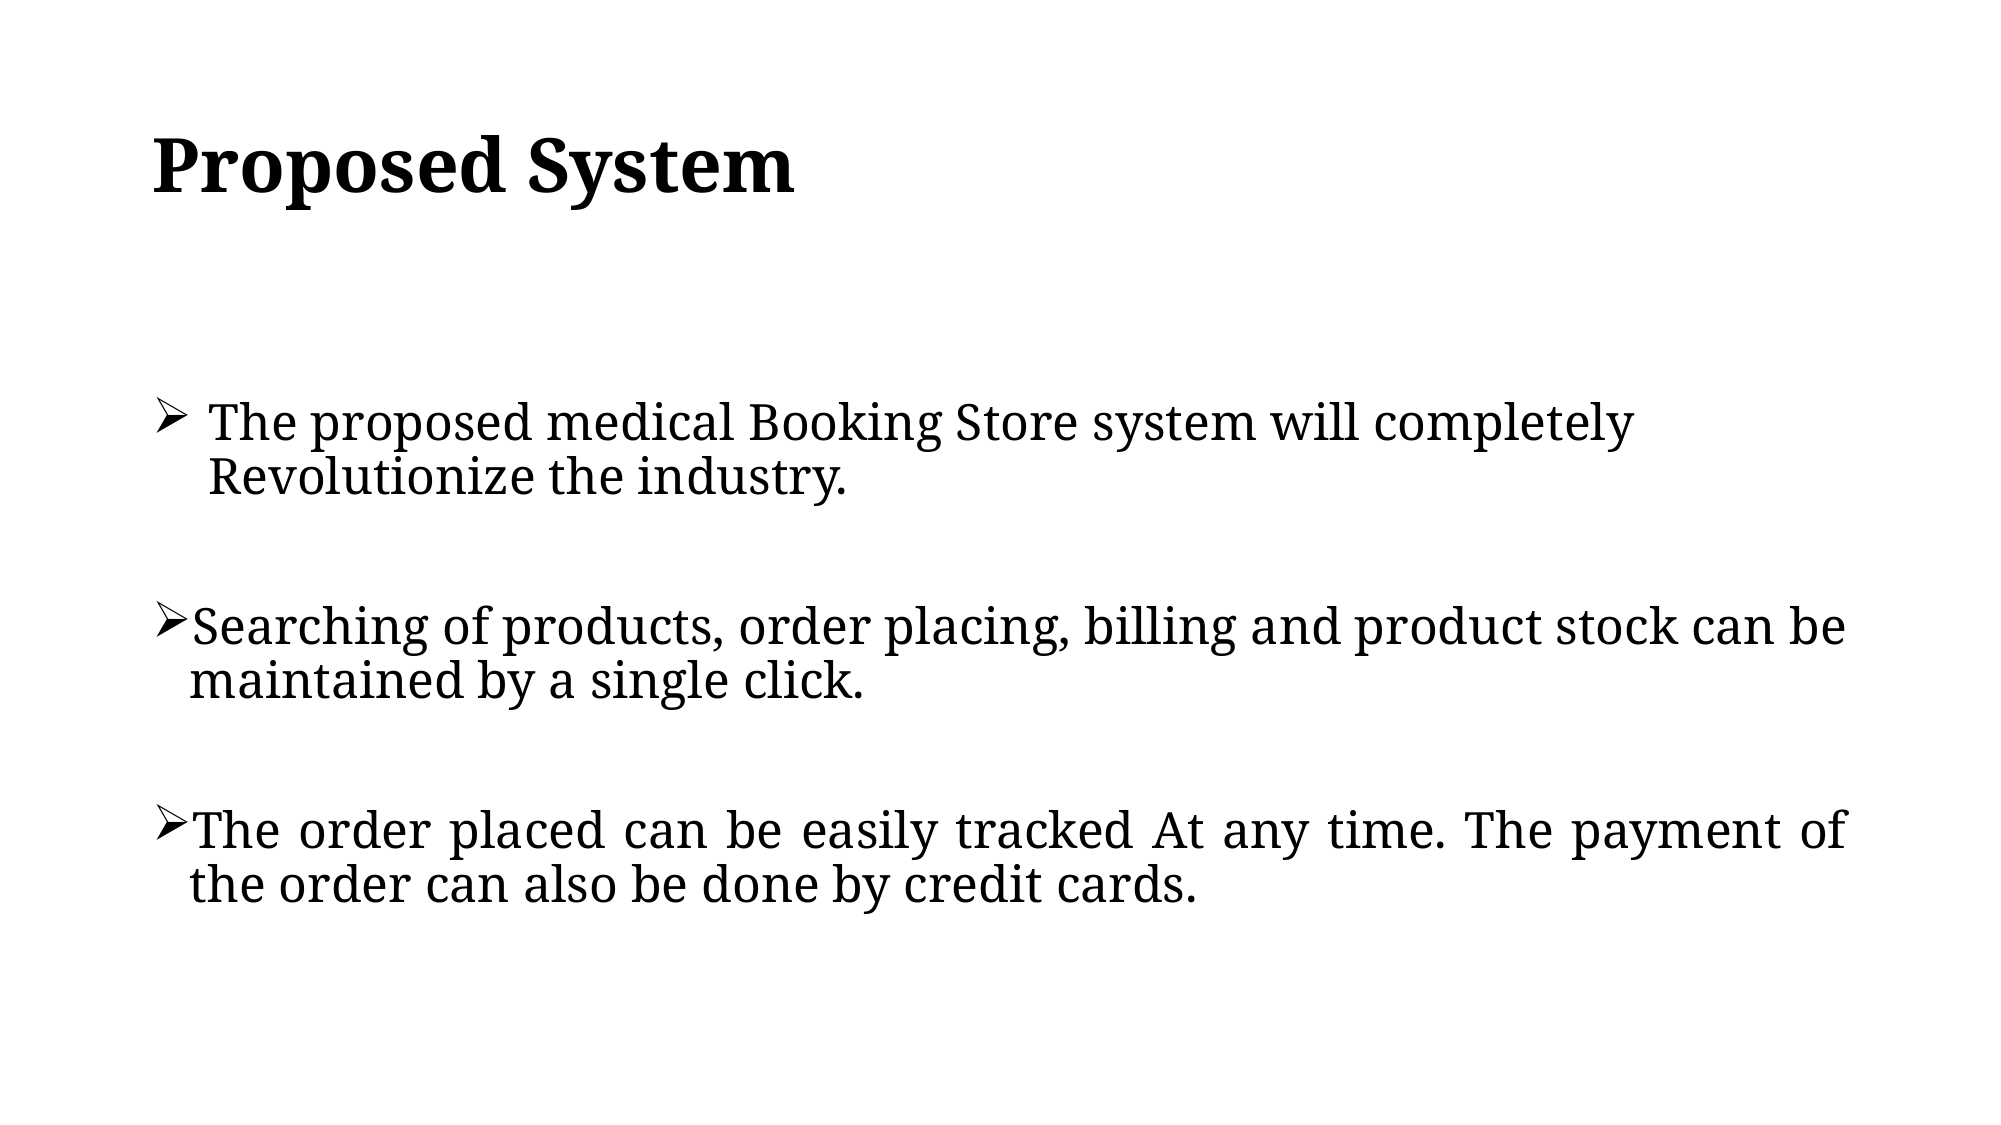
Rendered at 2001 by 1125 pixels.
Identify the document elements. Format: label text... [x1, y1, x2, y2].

title Proposed System [137, 59, 1863, 278]
list The proposed medical Booking Store system will completely Revolutionize the industry. Searching of products, order placing, billing and product stock can be maintained by a single click. The order placed can be easily tracked At any time. The payment of the order can also be done by credit cards. [137, 299, 1863, 1014]
